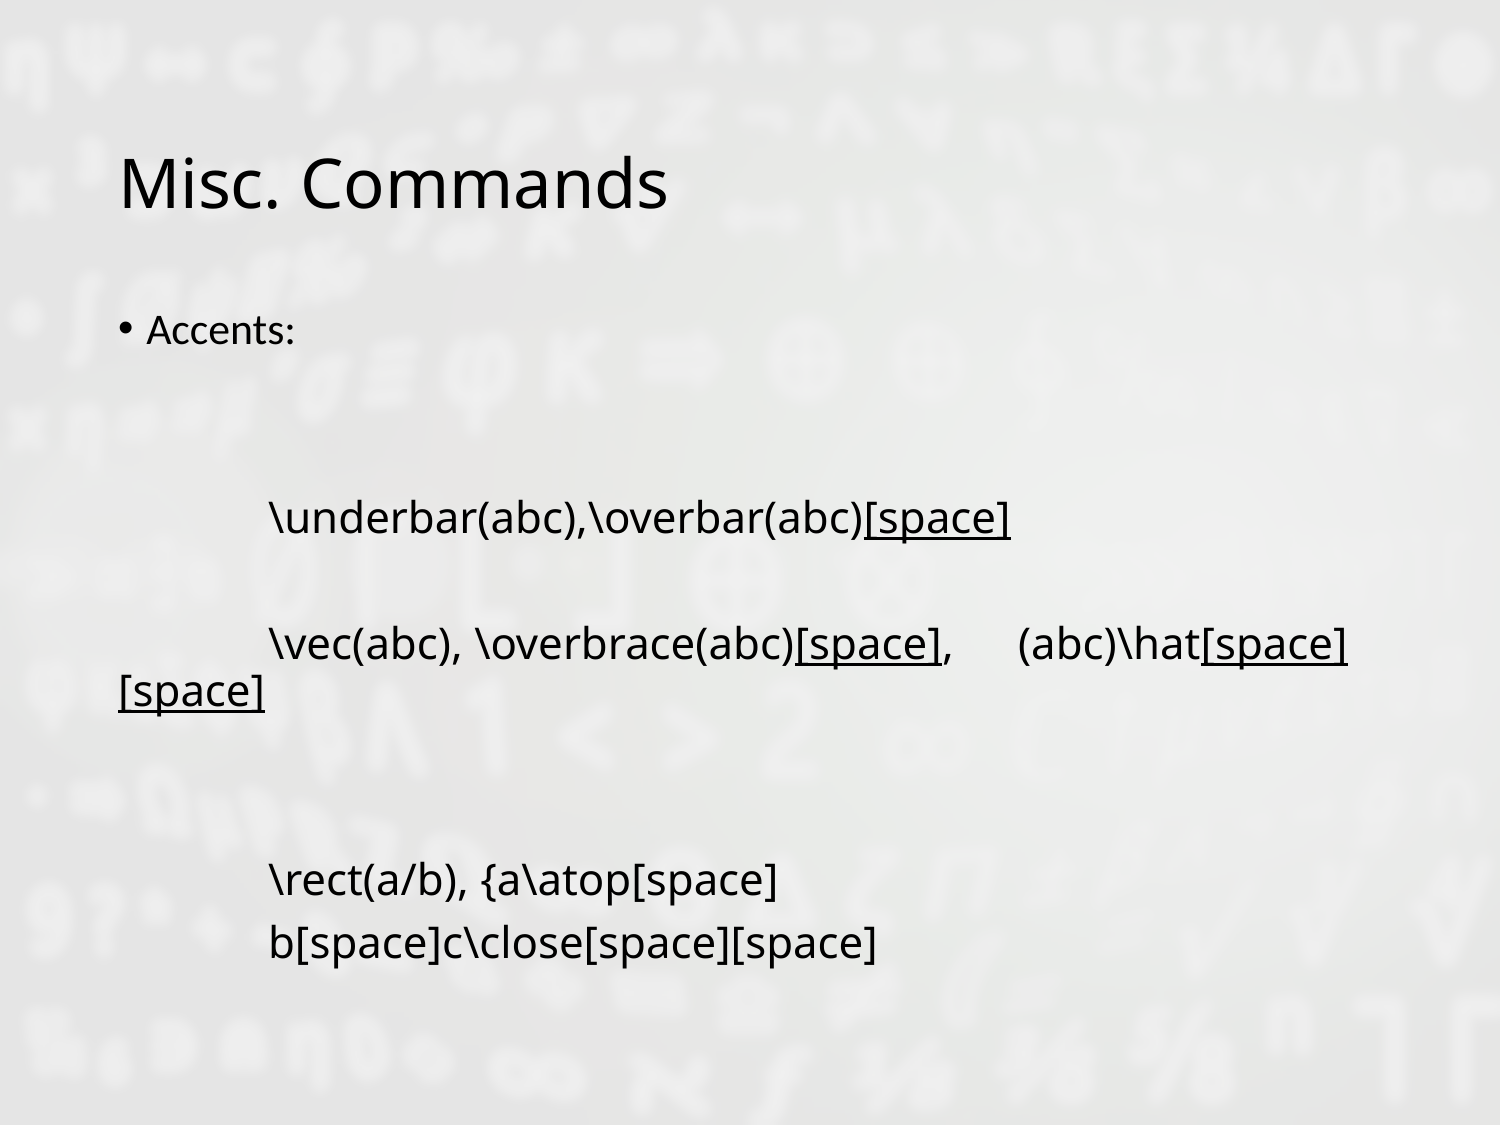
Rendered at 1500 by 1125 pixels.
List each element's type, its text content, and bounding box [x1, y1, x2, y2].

title Misc. Commands [103, 59, 1397, 278]
